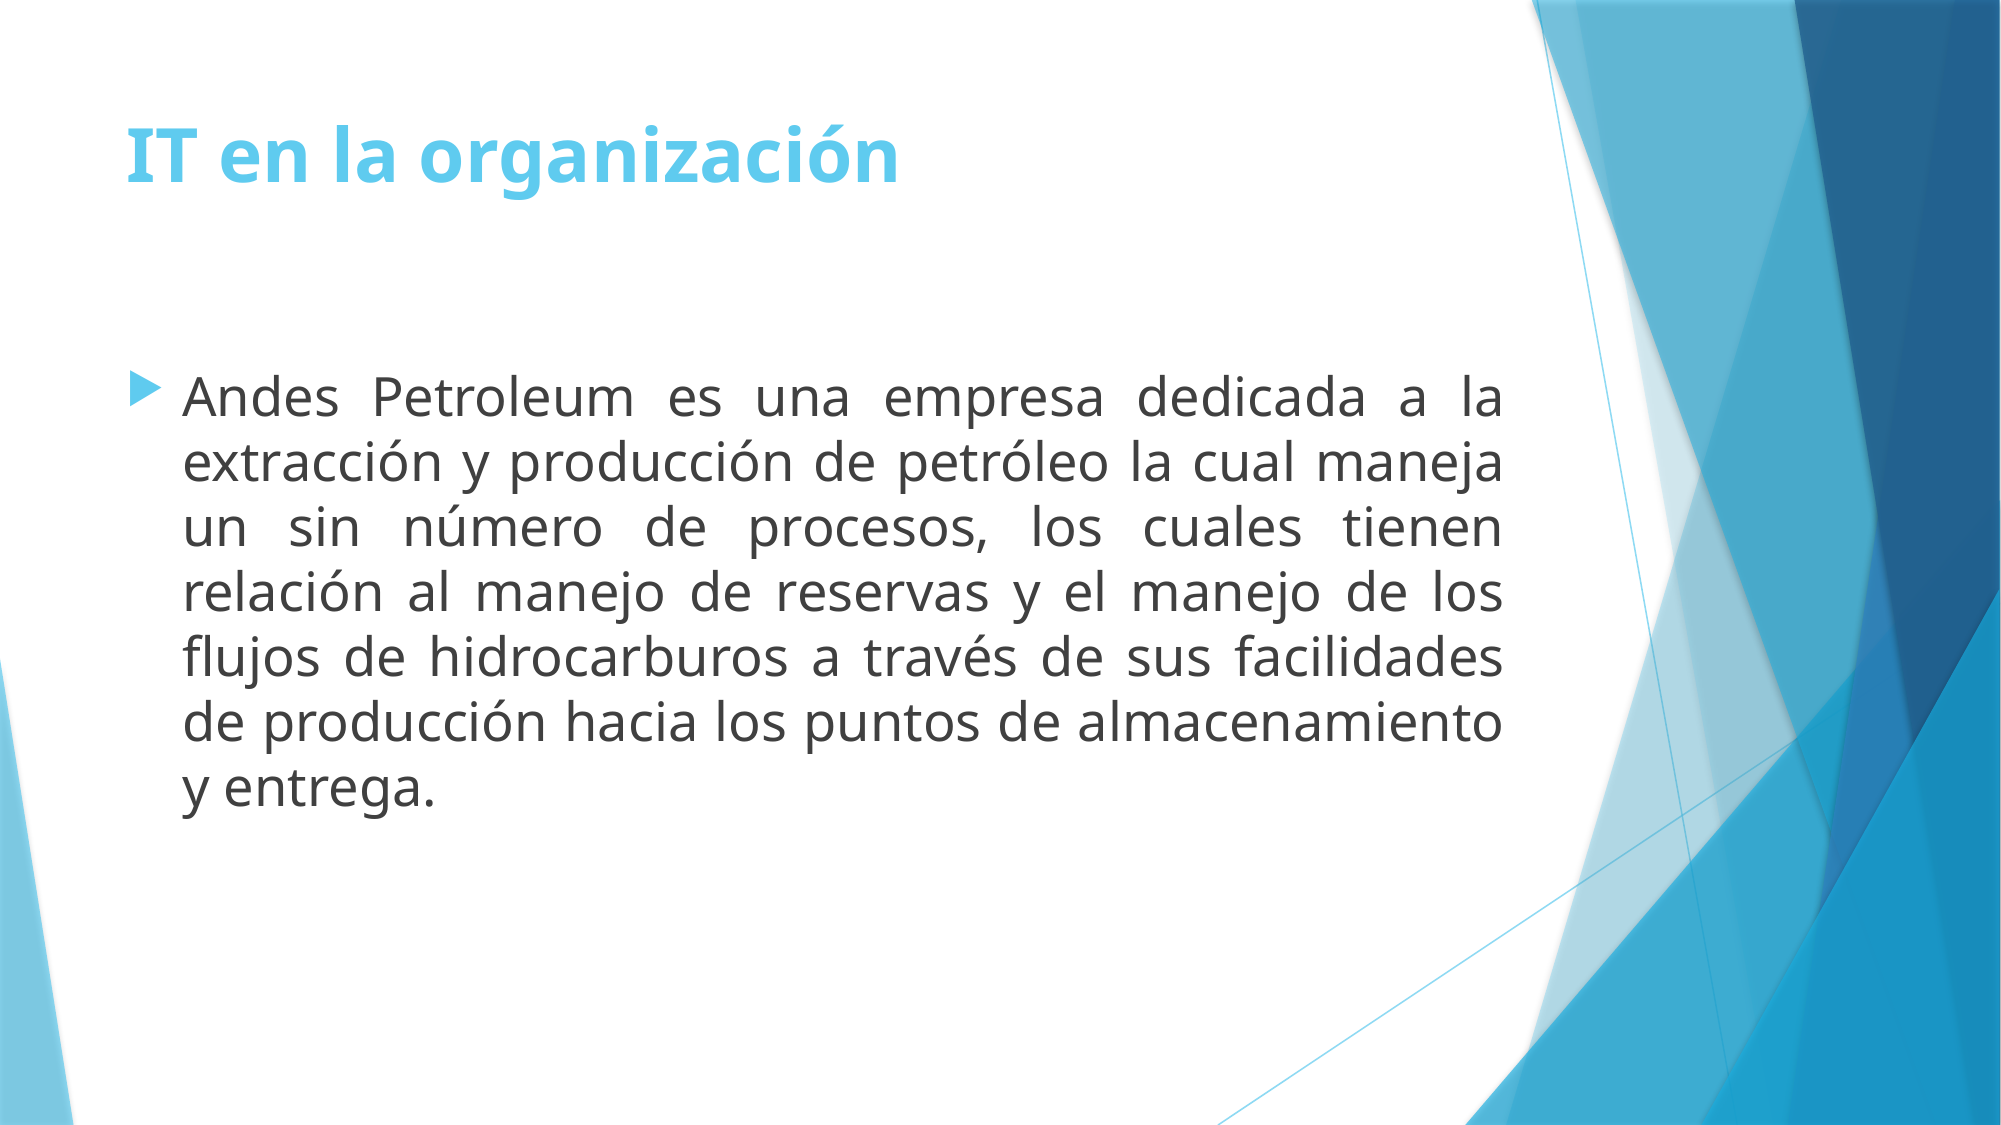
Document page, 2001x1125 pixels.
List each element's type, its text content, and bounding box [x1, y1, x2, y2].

list Andes Petroleum es una empresa dedicada a la extracción y producción de petróleo la cual maneja un sin número de procesos, los cuales tienen relación al manejo de reservas y el manejo de los flujos de hidrocarburos a través de sus facilidades de producción hacia los puntos de almacenamiento y entrega. [111, 354, 1522, 992]
title IT en la organización [111, 99, 1522, 317]
